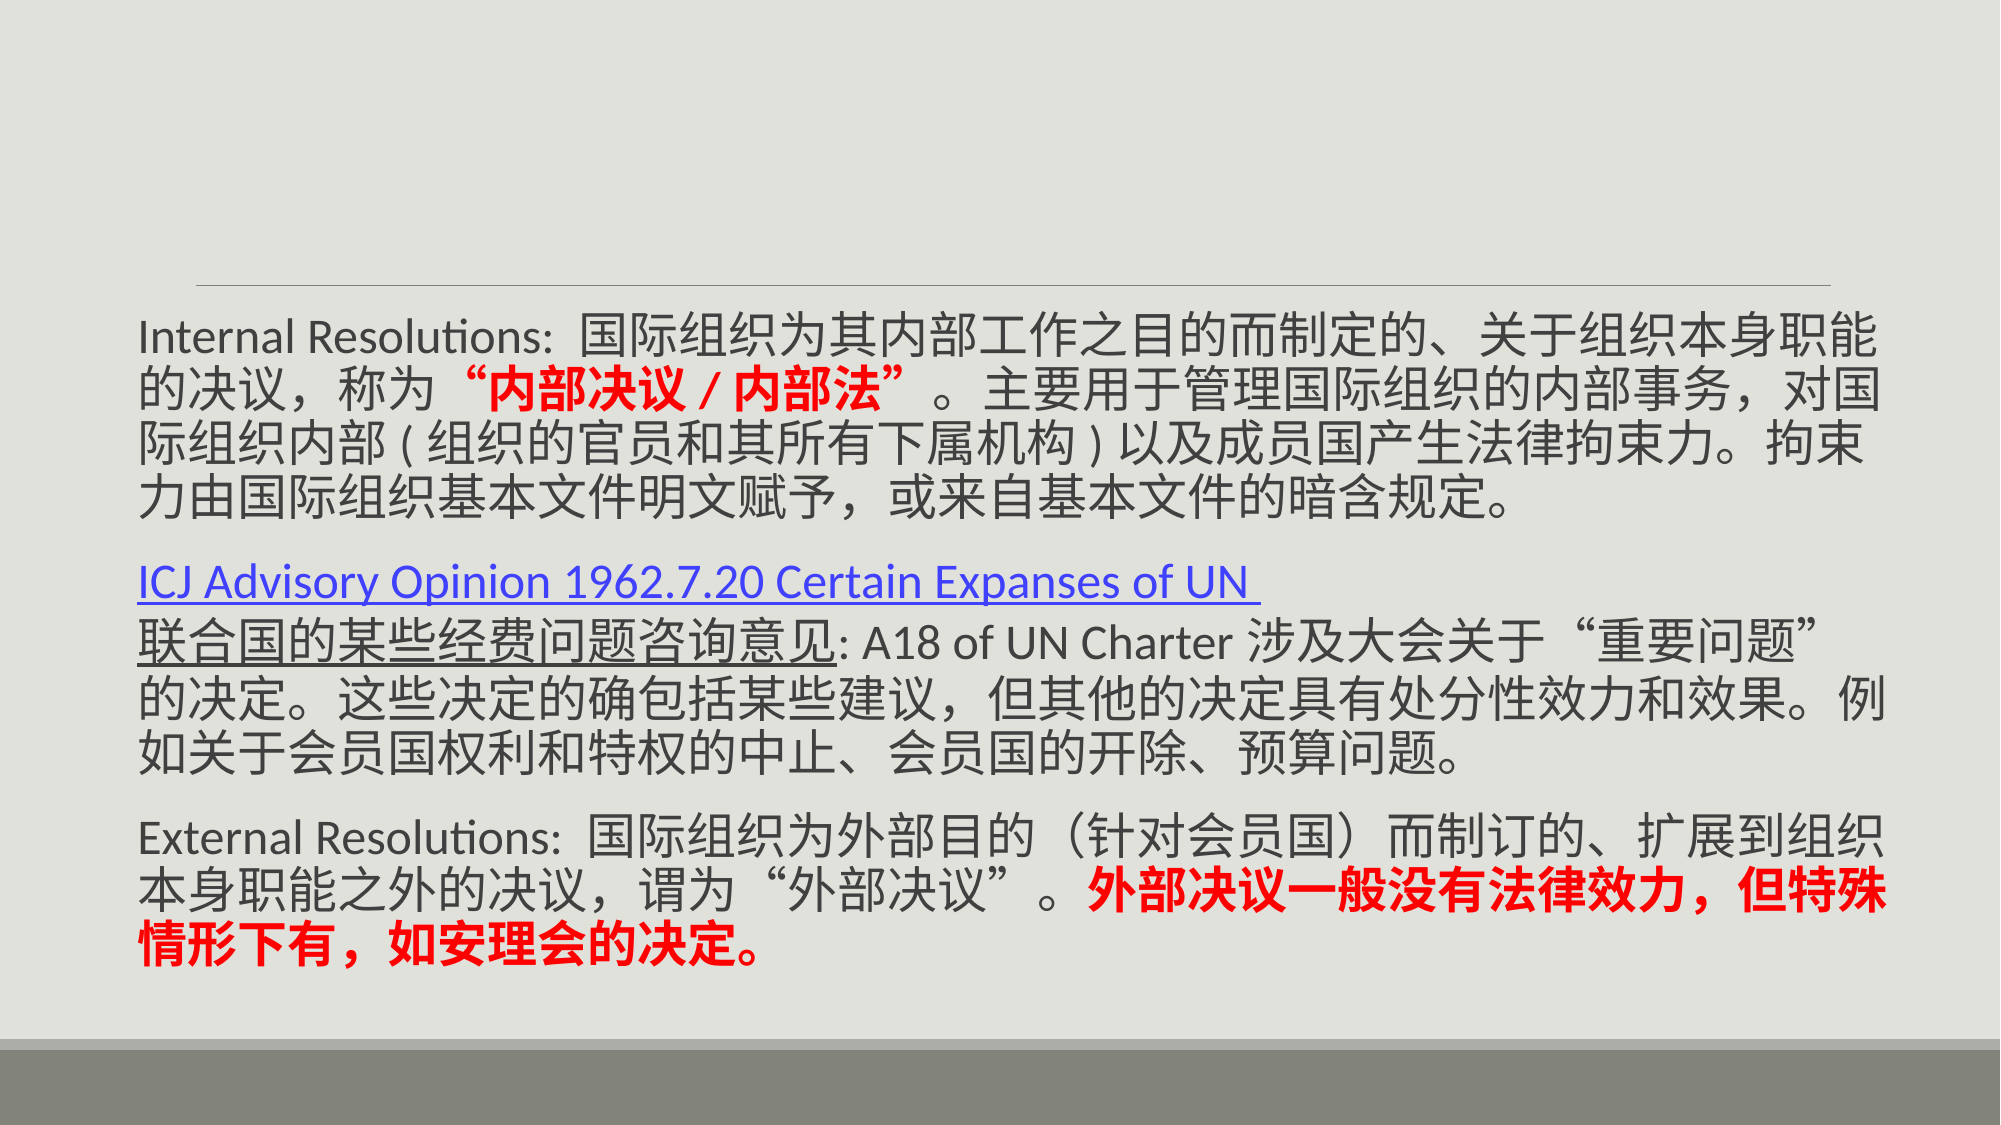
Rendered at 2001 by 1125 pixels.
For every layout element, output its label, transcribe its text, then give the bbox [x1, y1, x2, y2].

list Internal Resolutions: 国际组织为其内部工作之目的而制定的、关于组织本身职能的决议，称为“内部决议/内部法”。主要用于管理国际组织的内部事务，对国际组织内部(组织的官员和其所有下属机构)以及成员国产生法律拘束力。拘束力由国际组织基本文件明文赋予，或来自基本文件的暗含规定。 ICJ Advisory Opinion 1962.7.20 Certain Expanses of UN 联合国的某些经费问题咨询意见: A18 of UN Charter涉及大会关于“重要问题”的决定。这些决定的确包括某些建议，但其他的决定具有处分性效力和效果。例如关于会员国权利和特权的中止、会员国的开除、预算问题。 External Resolutions: 国际组织为外部目的（针对会员国）而制订的、扩展到组织本身职能之外的决议，谓为“外部决议”。外部决议一般没有法律效力，但特殊情形下有，如安理会的决定。 [122, 302, 1891, 1030]
